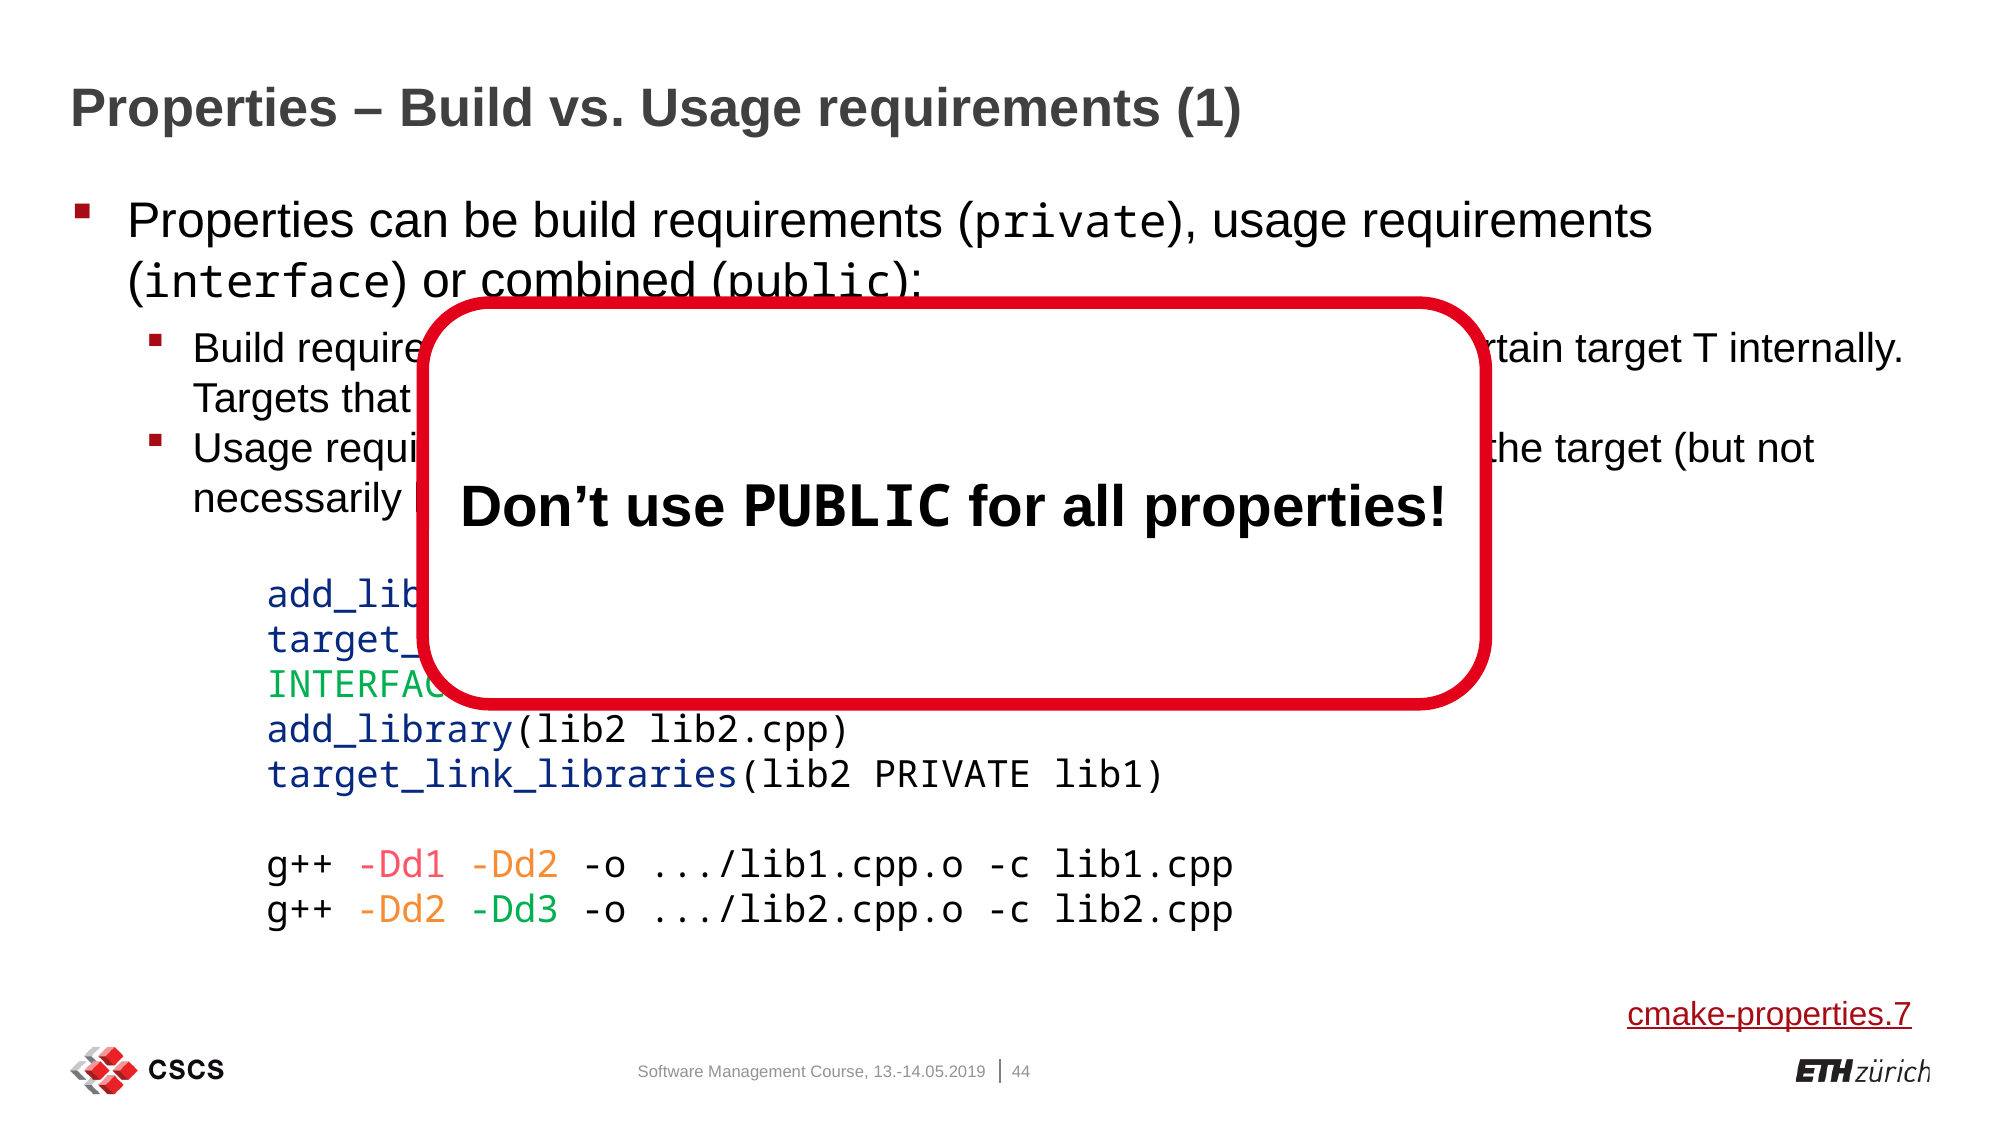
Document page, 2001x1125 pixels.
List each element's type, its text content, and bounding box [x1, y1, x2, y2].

slide_number 44 [999, 1059, 1063, 1083]
text_box Don’t use PUBLIC for all properties! [421, 301, 1487, 706]
title Properties – Build vs. Usage requirements (1) [70, 7, 1930, 149]
list Properties can be build requirements (private), usage requirements (interface) or combined (public): Build requirements are properties that are only required to build a certain target T internally. Targets that depend on target T don’t need to inherit this property. Usage requirements are properties that are required by the users of the target (but not necessarily by the target itself) [70, 178, 1930, 1022]
footer Software Management Course, 13.-14.05.2019 [322, 1059, 998, 1083]
text_box add_library(lib1 lib1.cpp) target_compile_definitions(lib1 PRIVATE d1 PUBLIC d2 INTERFACE d3) add_library(lib2 lib2.cpp) target_link_libraries(lib2 PRIVATE lib1) g++ -Dd1 -Dd2 -o .../lib1.cpp.o -c lib1.cpp g++ -Dd2 -Dd3 -o .../lib2.cpp.o -c lib2.cpp [251, 562, 1658, 938]
text_box cmake-properties.7 [1612, 984, 1928, 1040]
